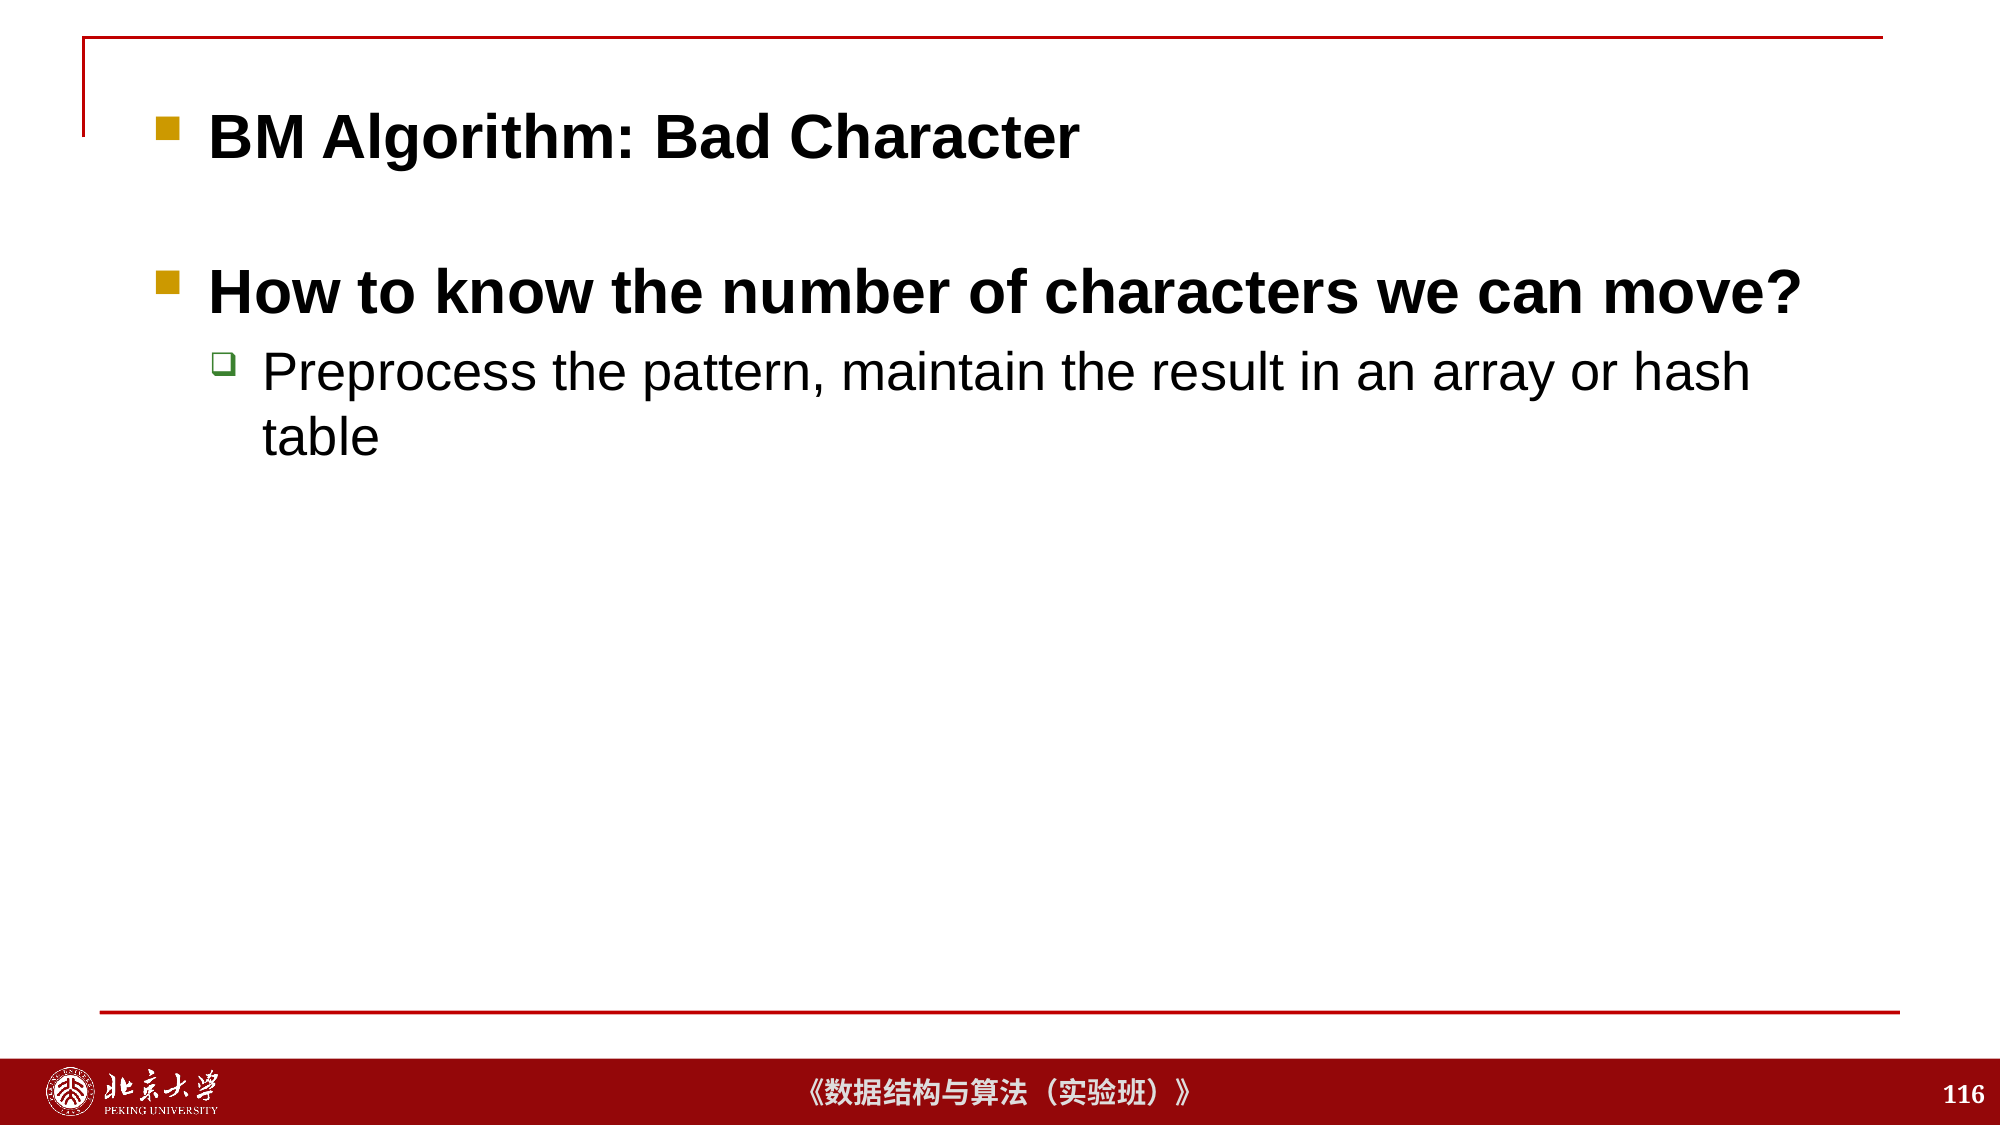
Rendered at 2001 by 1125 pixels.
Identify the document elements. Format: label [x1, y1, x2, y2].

list [137, 243, 1863, 1017]
slide_number [1550, 1065, 2000, 1125]
picture [46, 1067, 218, 1116]
title [137, 59, 1863, 208]
